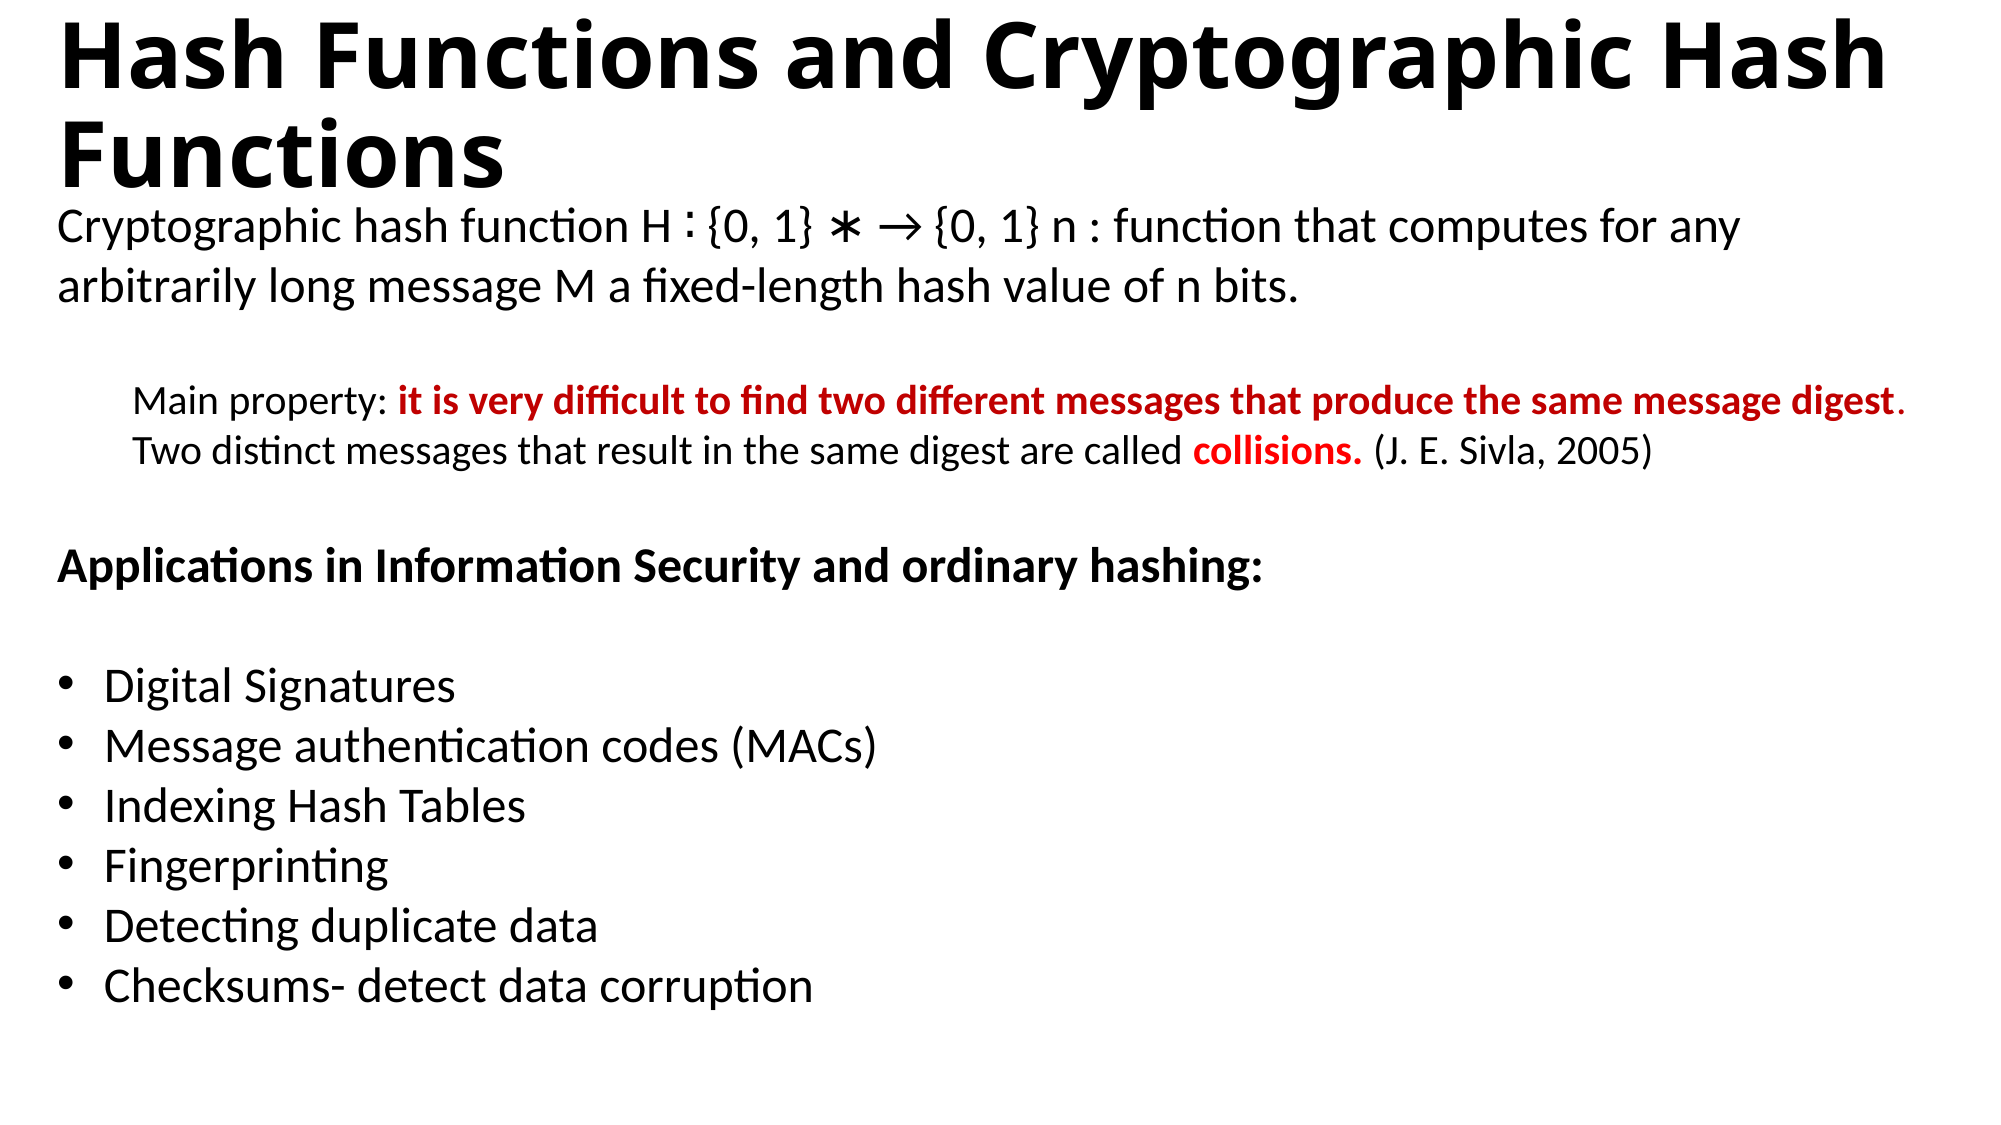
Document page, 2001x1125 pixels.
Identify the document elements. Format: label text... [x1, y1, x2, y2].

title Hash Functions and Cryptographic Hash Functions [42, 0, 1965, 135]
text_box Cryptographic hash function H ∶ {0, 1} ∗ → {0, 1} n : function that computes for any arbitrarily long message M a fixed-length hash value of n bits. Main property: it is very difficult to find two different messages that produce the same message digest. Two distinct messages that result in the same digest are called collisions. (J. E. Sivla, 2005) Applications in Information Security and ordinary hashing: Digital Signatures Message authentication codes (MACs) Indexing Hash Tables Fingerprinting Detecting duplicate data Checksums- detect data corruption [42, 135, 1965, 1065]
